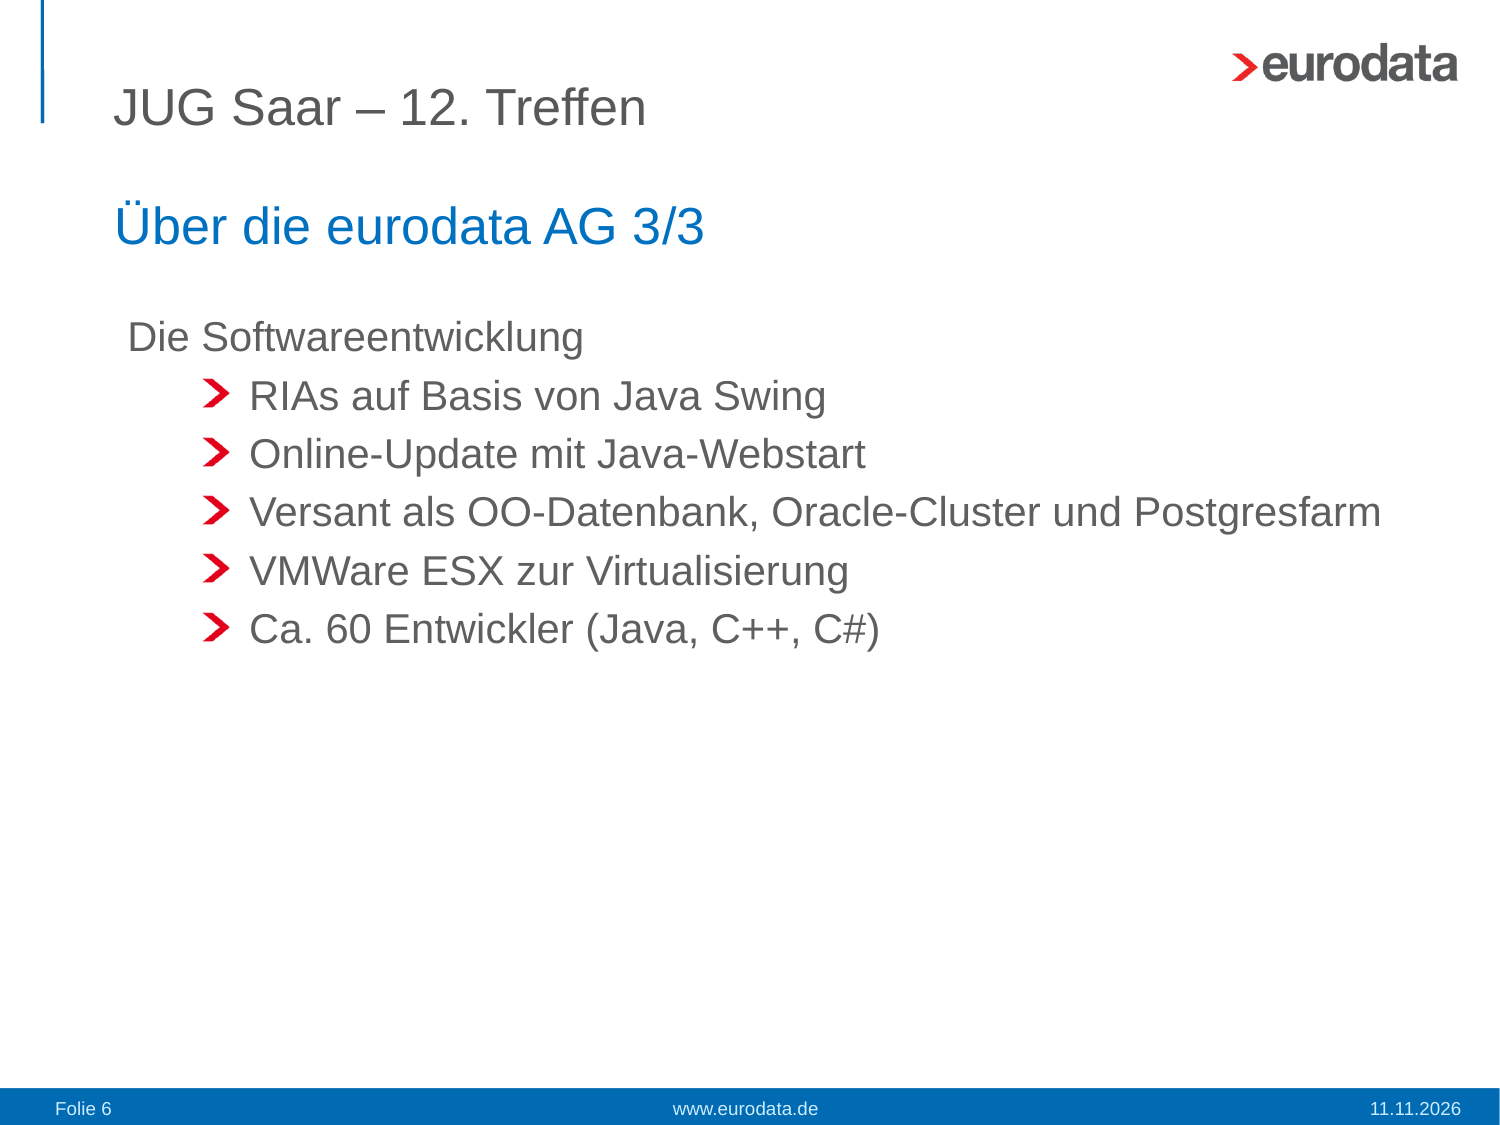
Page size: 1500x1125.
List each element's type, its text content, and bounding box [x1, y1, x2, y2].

title JUG Saar – 12. Treffen [98, 66, 1223, 147]
picture [202, 612, 230, 642]
picture [202, 495, 230, 525]
picture [1194, 19, 1495, 105]
list Über die eurodata AG 3/3 [100, 184, 1436, 256]
picture [202, 553, 230, 583]
list Die Softwareentwicklung RIAs auf Basis von Java Swing Online-Update mit Java-Webstart Versant als OO-Datenbank, Oracle-Cluster und Postgresfarm VMWare ESX zur Virtualisierung Ca. 60 Entwickler (Java, C++, C#) [112, 302, 1438, 1014]
picture [202, 437, 230, 467]
picture [202, 378, 230, 408]
